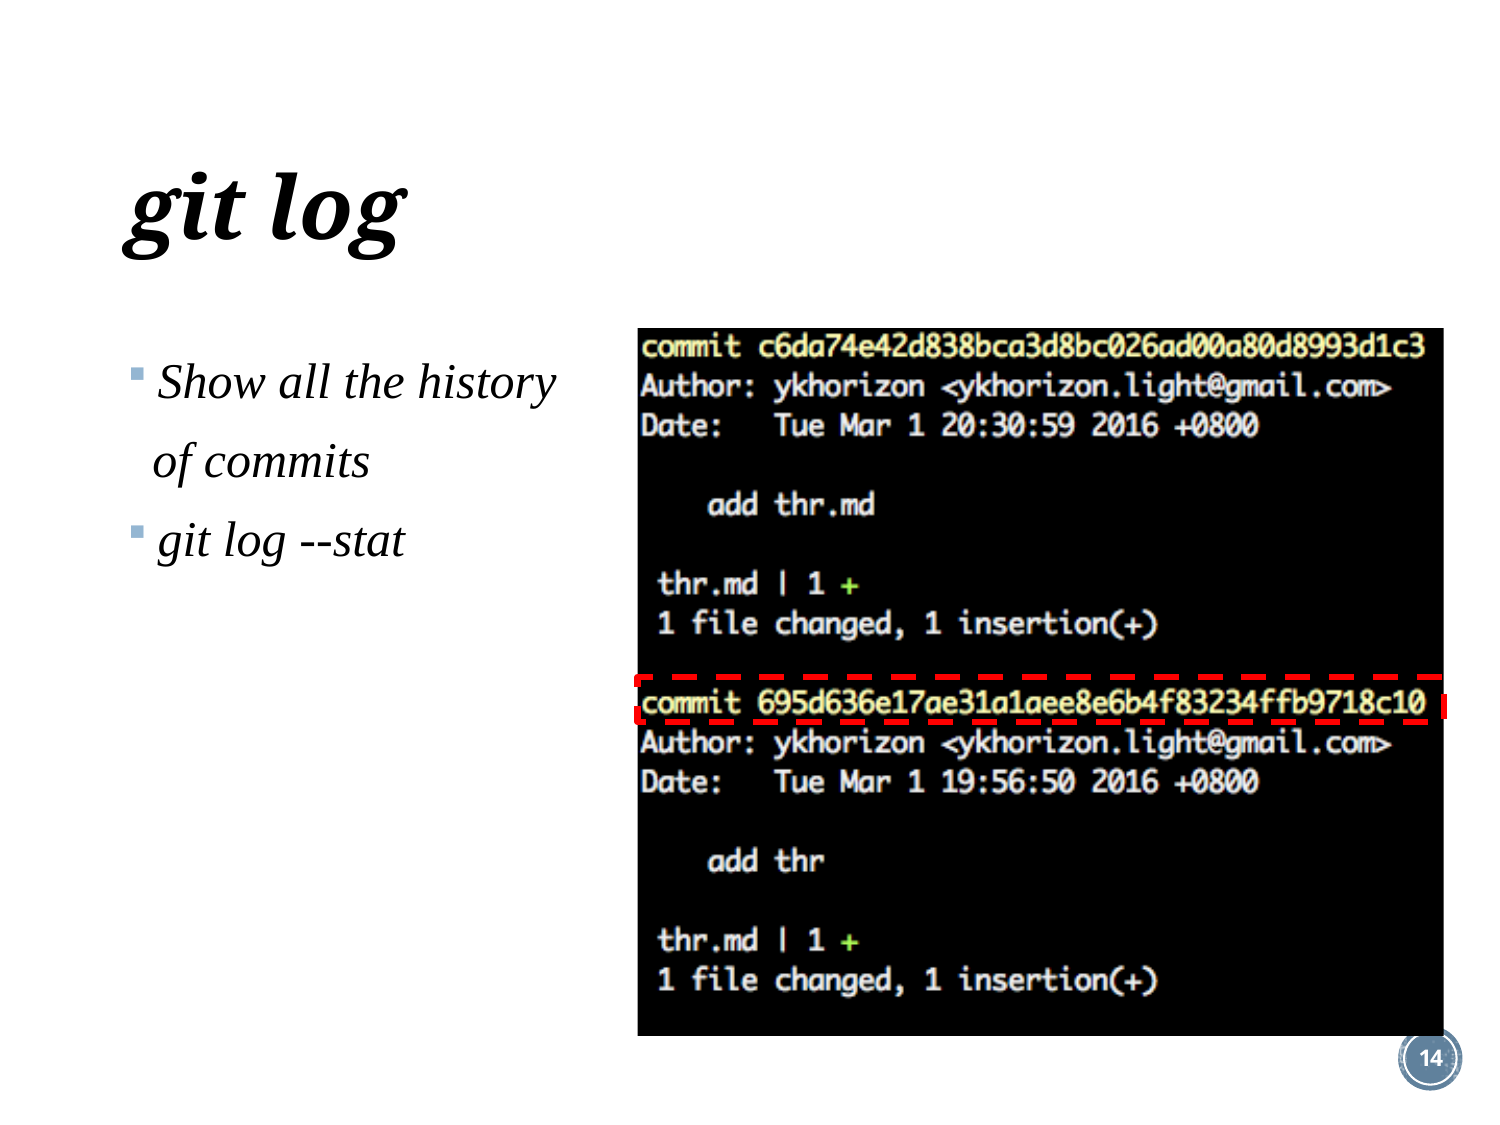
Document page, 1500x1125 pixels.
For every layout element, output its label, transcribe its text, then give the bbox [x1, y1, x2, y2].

list Show all the history of commits git log --stat [112, 348, 636, 1013]
title git log [112, 79, 1388, 344]
slide_number 14 [1391, 1028, 1471, 1089]
picture [637, 328, 1444, 1036]
